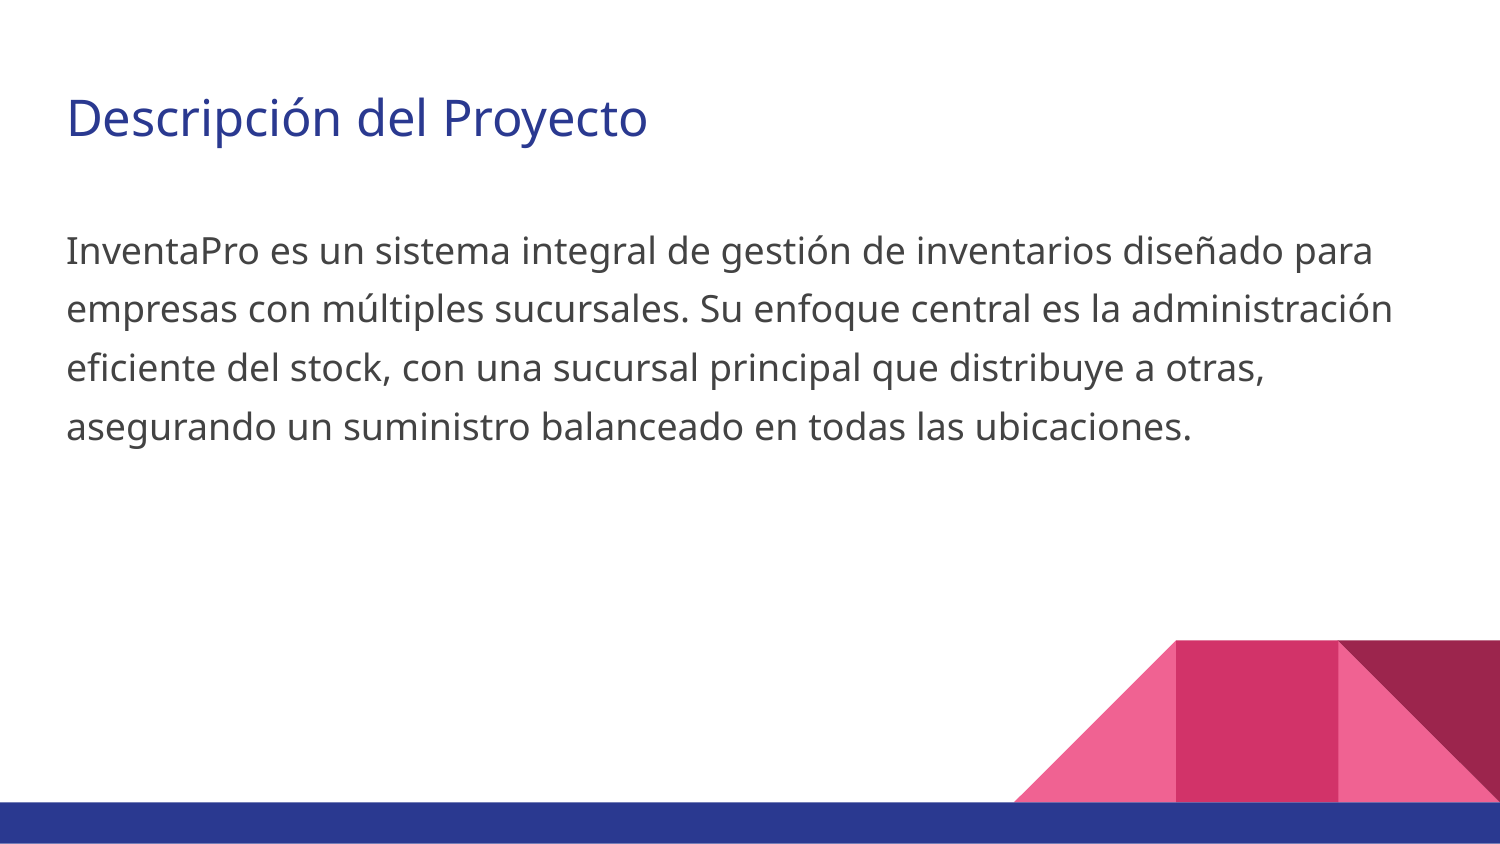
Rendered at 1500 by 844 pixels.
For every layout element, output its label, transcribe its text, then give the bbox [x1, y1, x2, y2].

title Descripción del Proyecto [51, 67, 1449, 167]
list InventaPro es un sistema integral de gestión de inventarios diseñado para empresas con múltiples sucursales. Su enfoque central es la administración eficiente del stock, con una sucursal principal que distribuye a otras, asegurando un suministro balanceado en todas las ubicaciones. [51, 201, 1449, 750]
